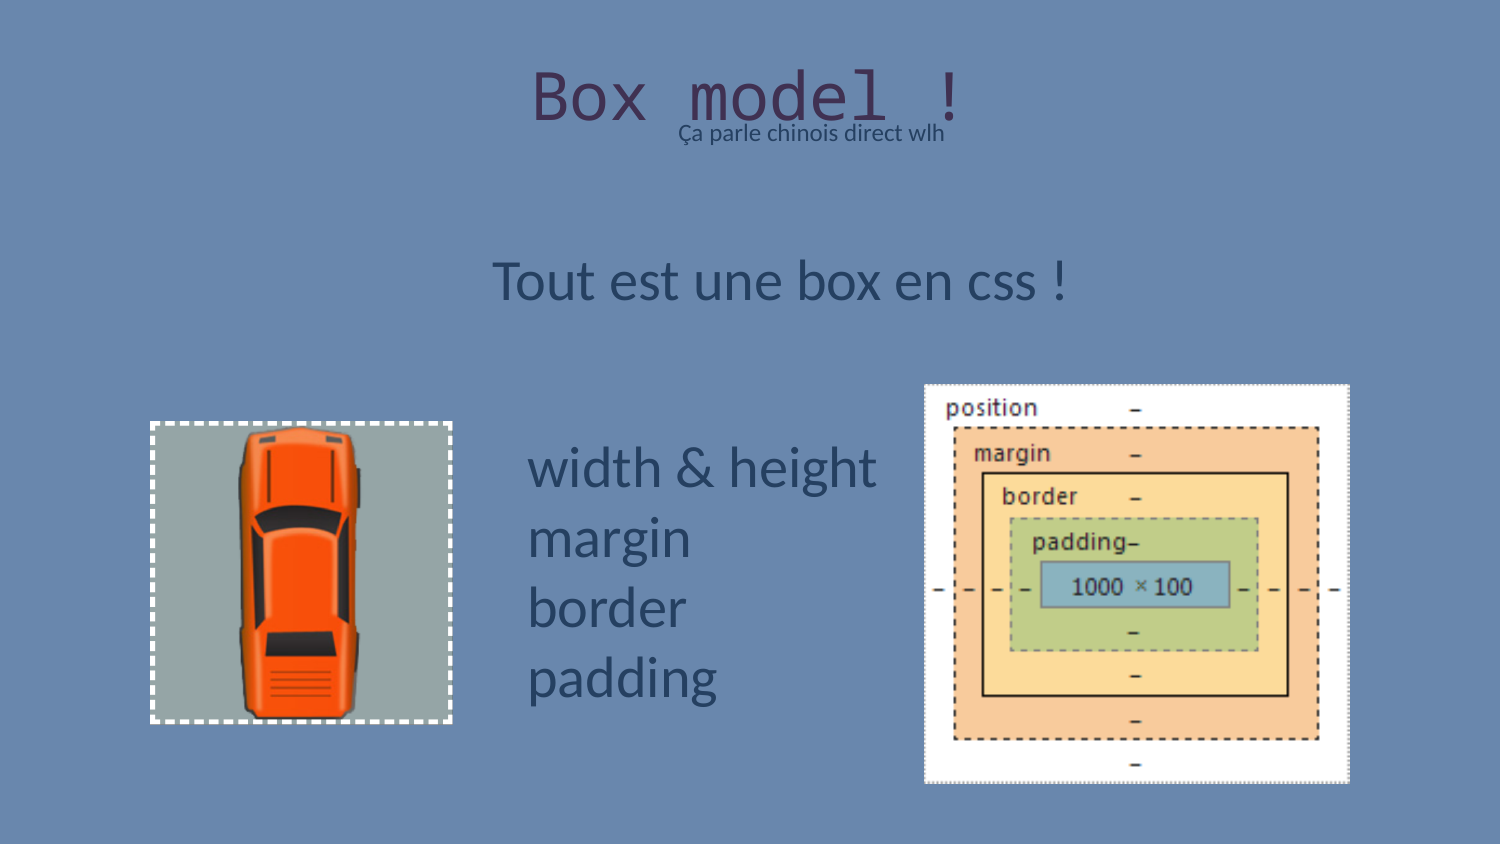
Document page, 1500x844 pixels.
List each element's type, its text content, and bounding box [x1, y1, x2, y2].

picture [149, 421, 454, 725]
text_box Ça parle chinois direct wlh [663, 109, 961, 155]
text_box Tout est une box en css ! [312, 234, 1250, 320]
text_box Box model ! [0, 46, 1500, 142]
text_box width & height margin border padding [512, 421, 919, 717]
picture [924, 384, 1351, 784]
